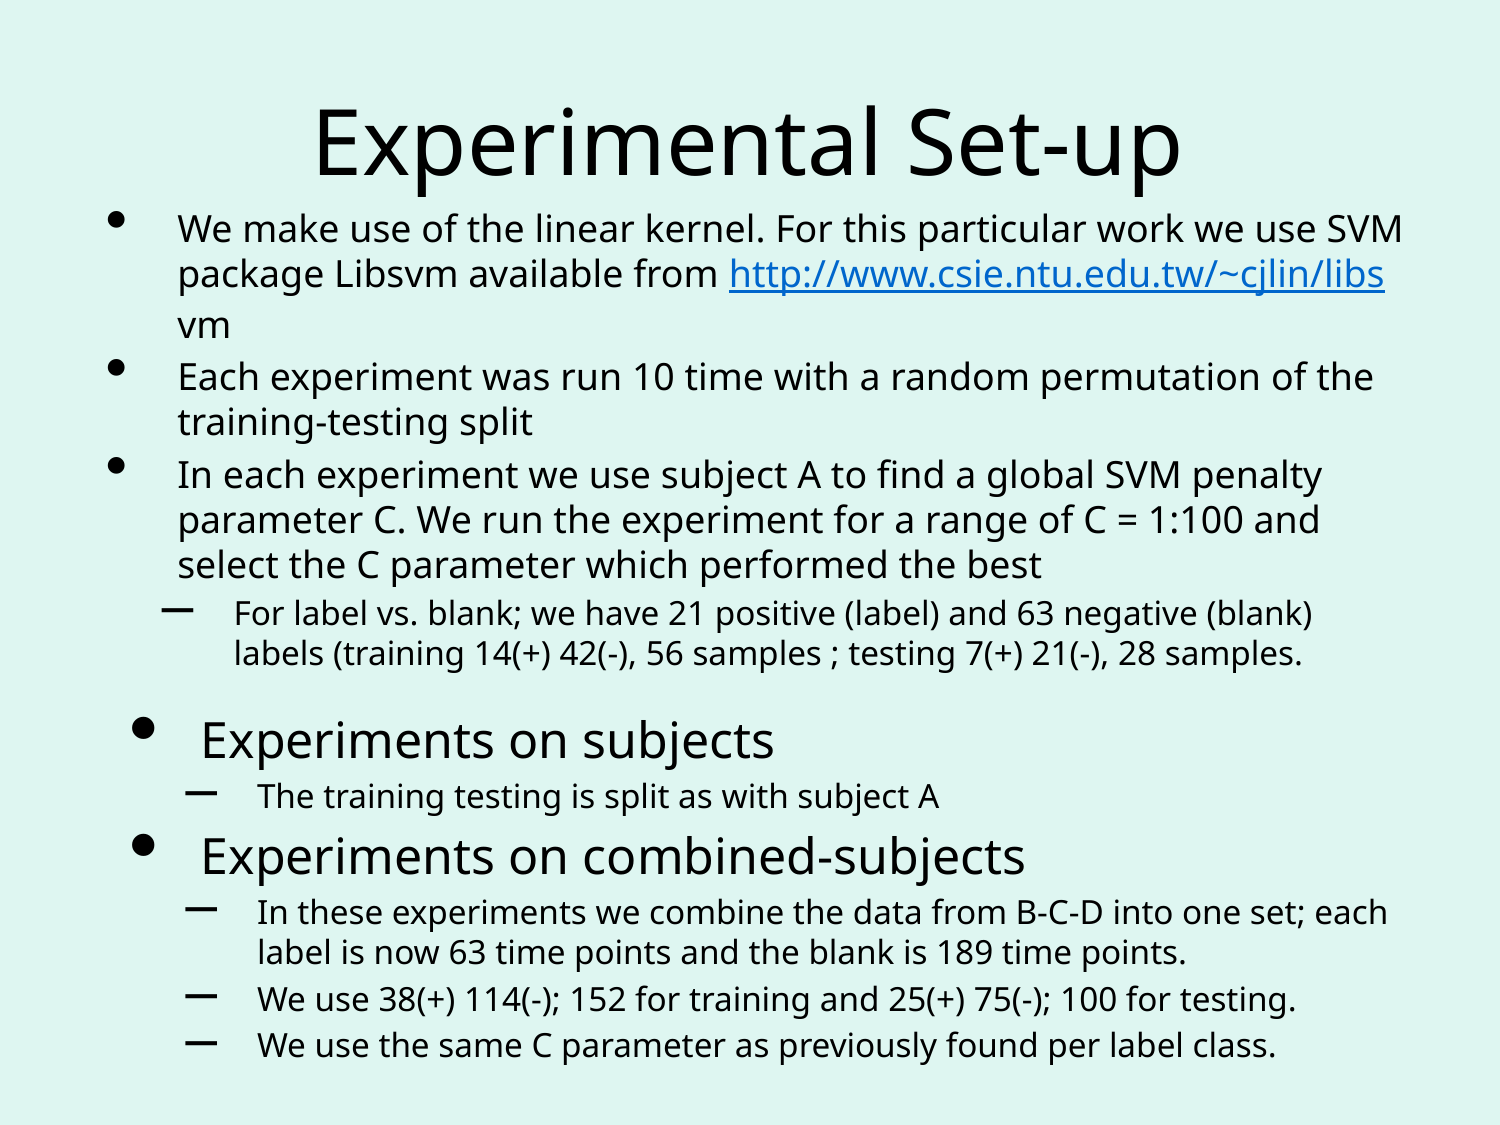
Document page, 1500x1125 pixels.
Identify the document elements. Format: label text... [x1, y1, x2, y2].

title Experimental Set-up [74, 44, 1426, 233]
text_box Experiments on subjects The training testing is split as with subject A Experiments on combined-subjects In these experiments we combine the data from B-C-D into one set; each label is now 63 time points and the blank is 189 time points. We use 38(+) 114(-); 152 for training and 25(+) 75(-); 100 for testing. We use the same C parameter as previously found per label class. [88, 609, 1439, 1125]
list We make use of the linear kernel. For this particular work we use SVM package Libsvm available from http://www.csie.ntu.edu.tw/~cjlin/libsvm Each experiment was run 10 time with a random permutation of the training-testing split In each experiment we use subject A to find a global SVM penalty parameter C. We run the experiment for a range of C = 1:100 and select the C parameter which performed the best For label vs. blank; we have 21 positive (label) and 63 negative (blank) labels (training 14(+) 42(-), 56 samples ; testing 7(+) 21(-), 28 samples. [64, 148, 1416, 729]
